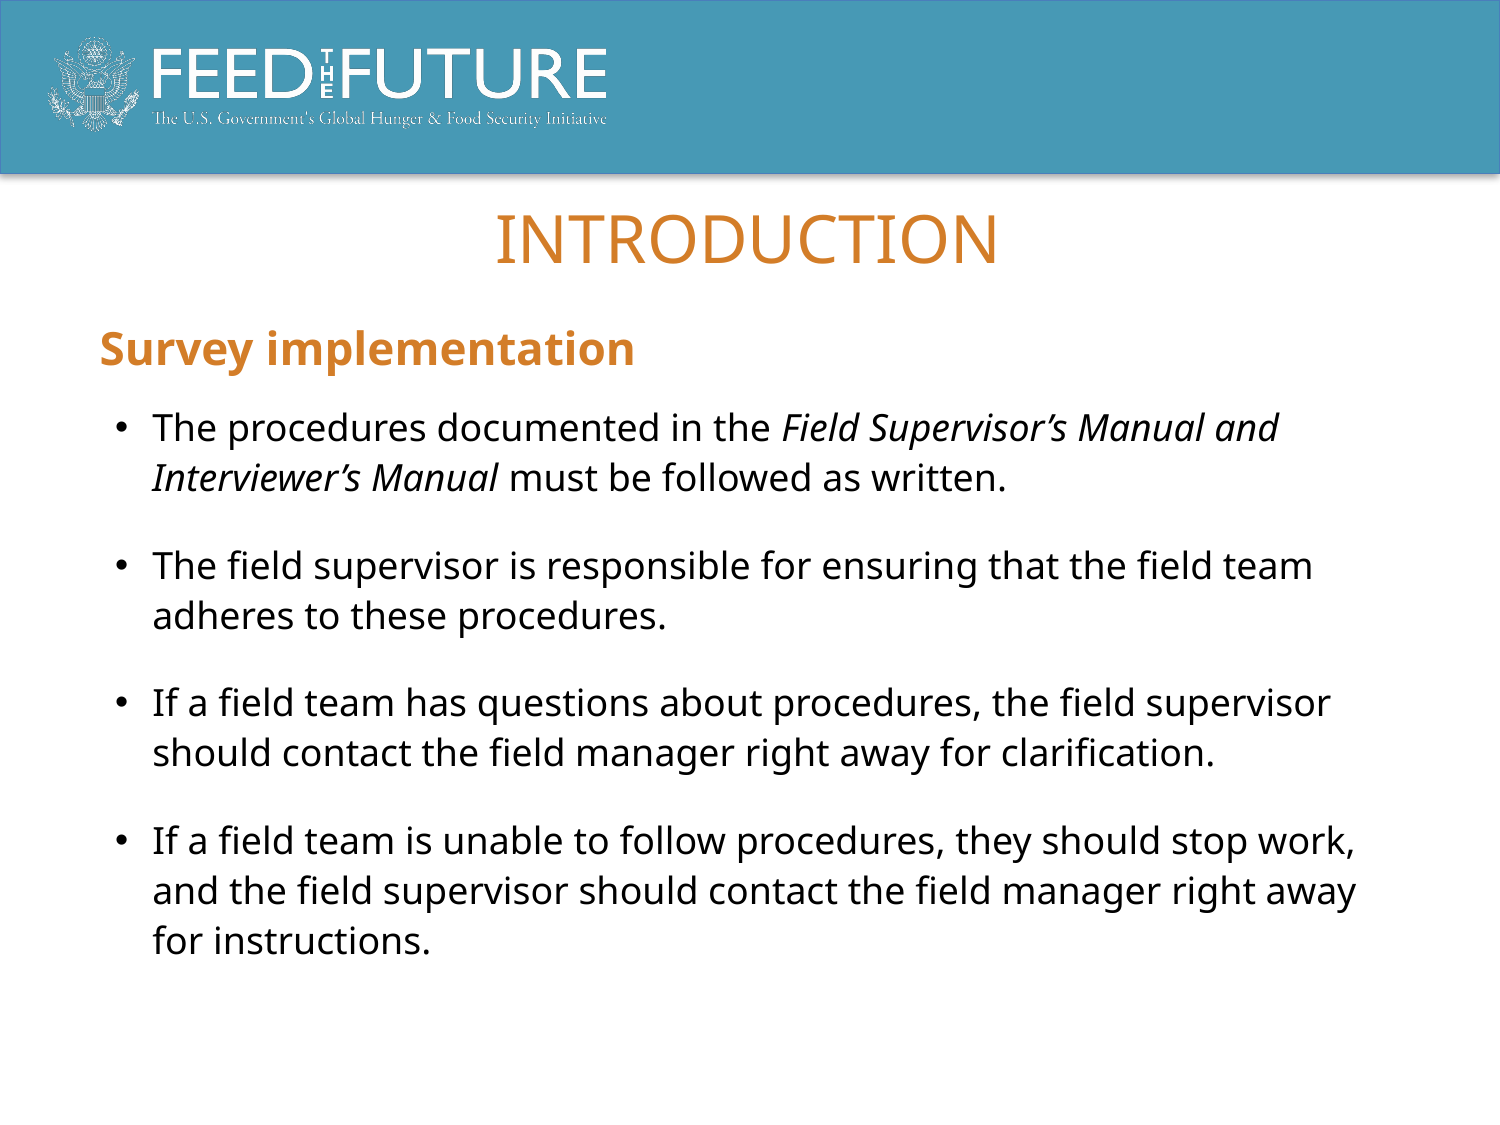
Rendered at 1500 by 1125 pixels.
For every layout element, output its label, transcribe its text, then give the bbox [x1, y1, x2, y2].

title Introduction [73, 189, 1424, 288]
list The procedures documented in the Field Supervisor’s Manual and Interviewer’s Manual must be followed as written. The field supervisor is responsible for ensuring that the field team adheres to these procedures. If a field team has questions about procedures, the field supervisor should contact the field manager right away for clarification. If a field team is unable to follow procedures, they should stop work, and the field supervisor should contact the field manager right away for instructions. [100, 391, 1430, 932]
list Survey implementation [84, 312, 1423, 387]
